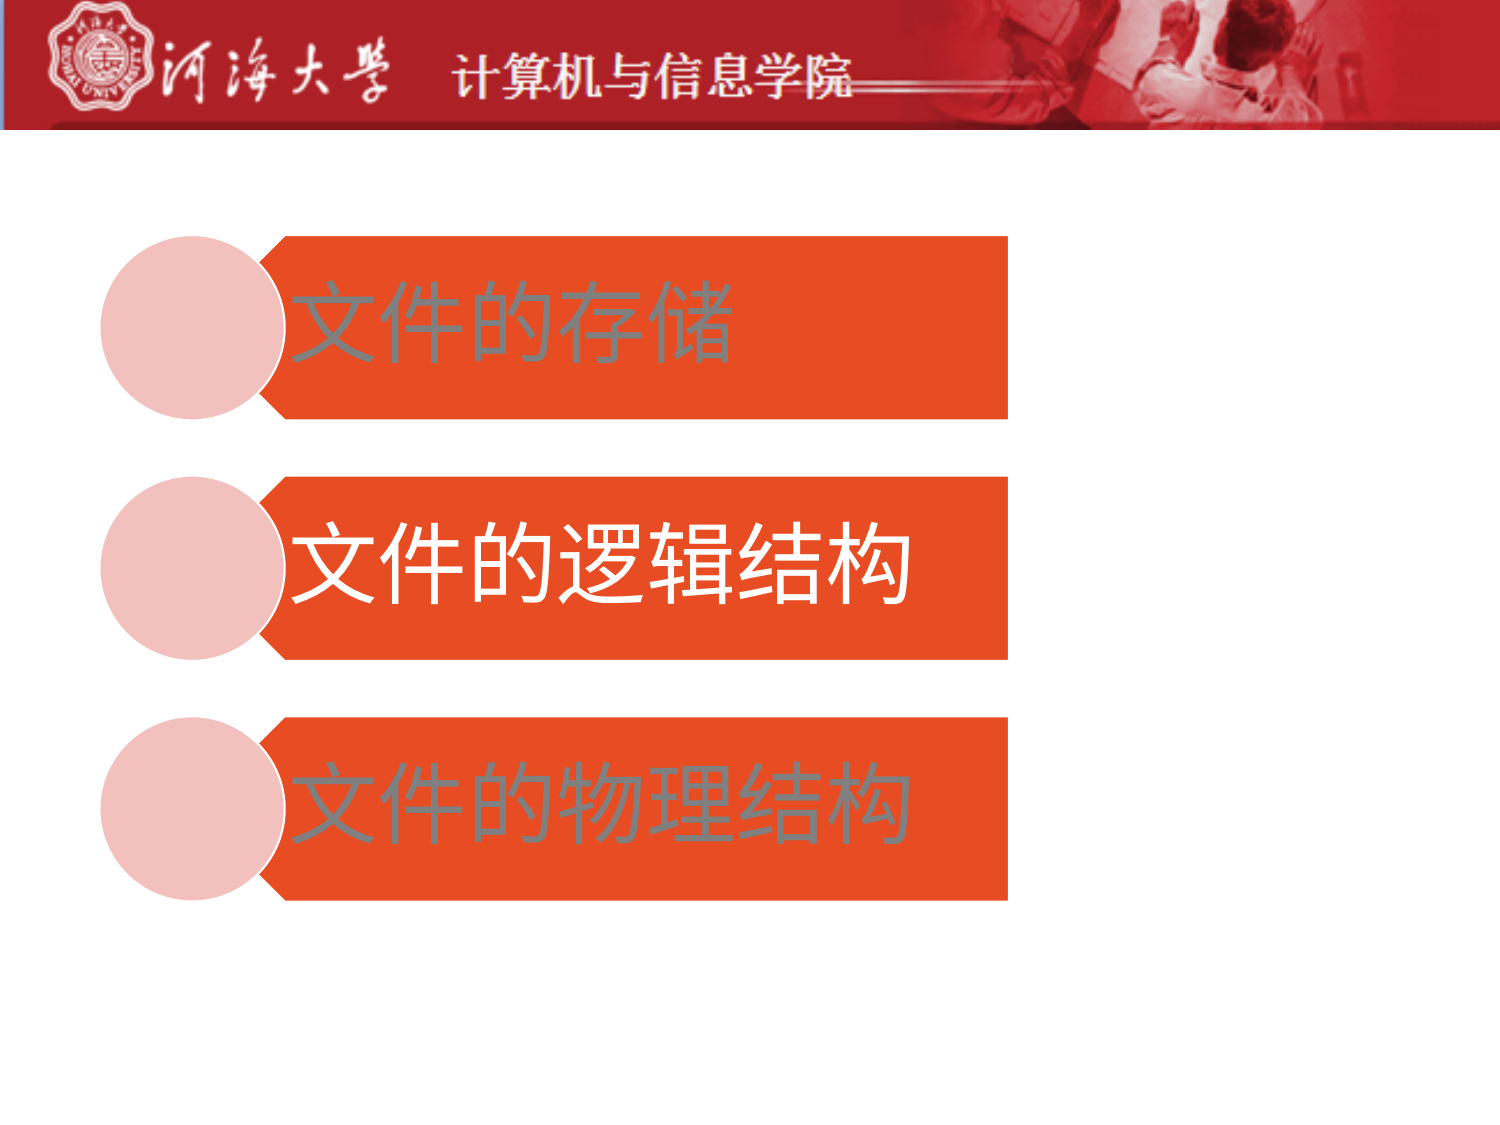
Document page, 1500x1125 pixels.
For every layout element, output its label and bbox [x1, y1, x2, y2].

picture [0, 0, 1500, 130]
text_box [0, 234, 1169, 902]
